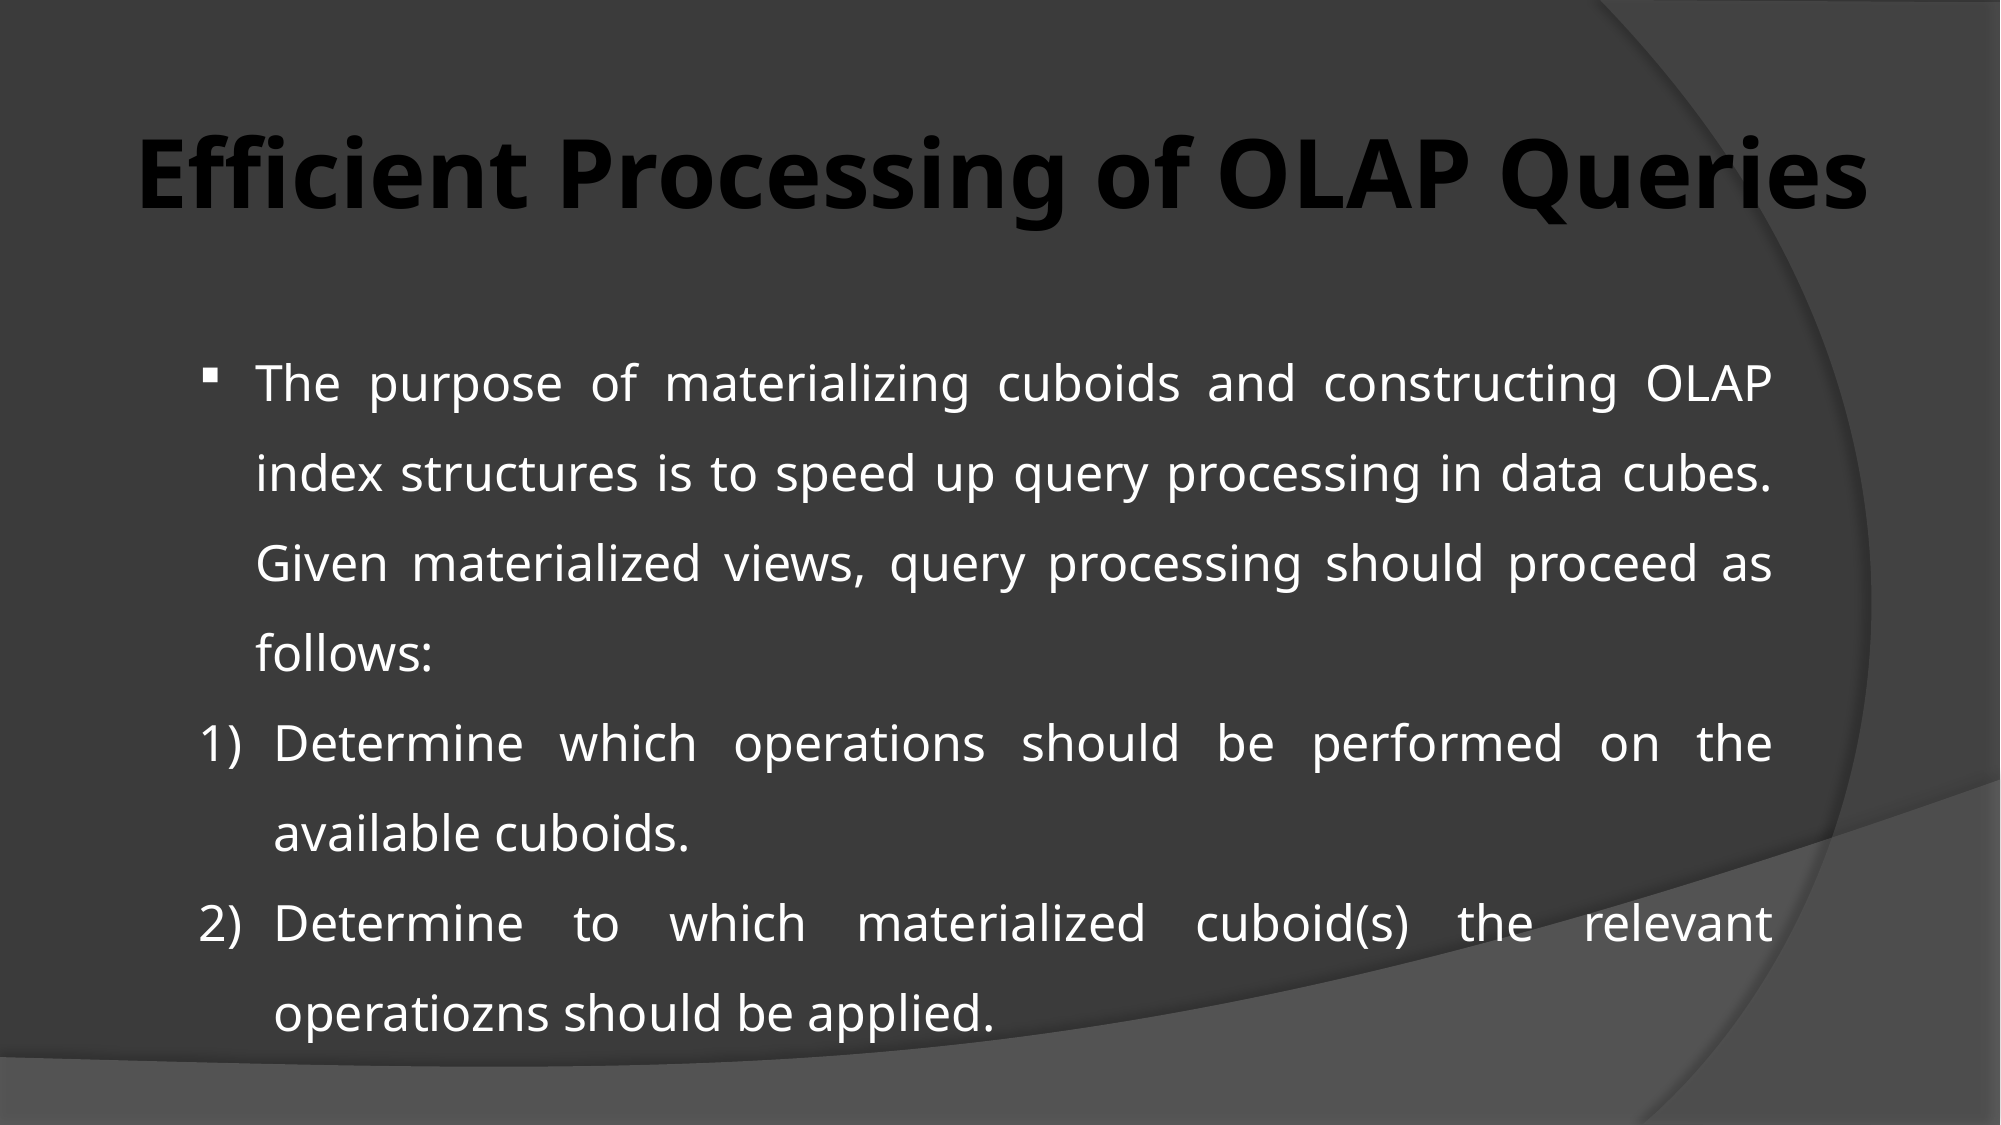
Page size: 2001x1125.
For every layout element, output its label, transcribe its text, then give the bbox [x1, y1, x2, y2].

text_box The purpose of materializing cuboids and constructing OLAP index structures is to speed up query processing in data cubes. Given materialized views, query processing should proceed as follows: Determine which operations should be performed on the available cuboids. Determine to which materialized cuboid(s) the relevant operatiozns should be applied. [184, 313, 1790, 1049]
title Efficient Processing of OLAP Queries [126, 46, 1900, 294]
